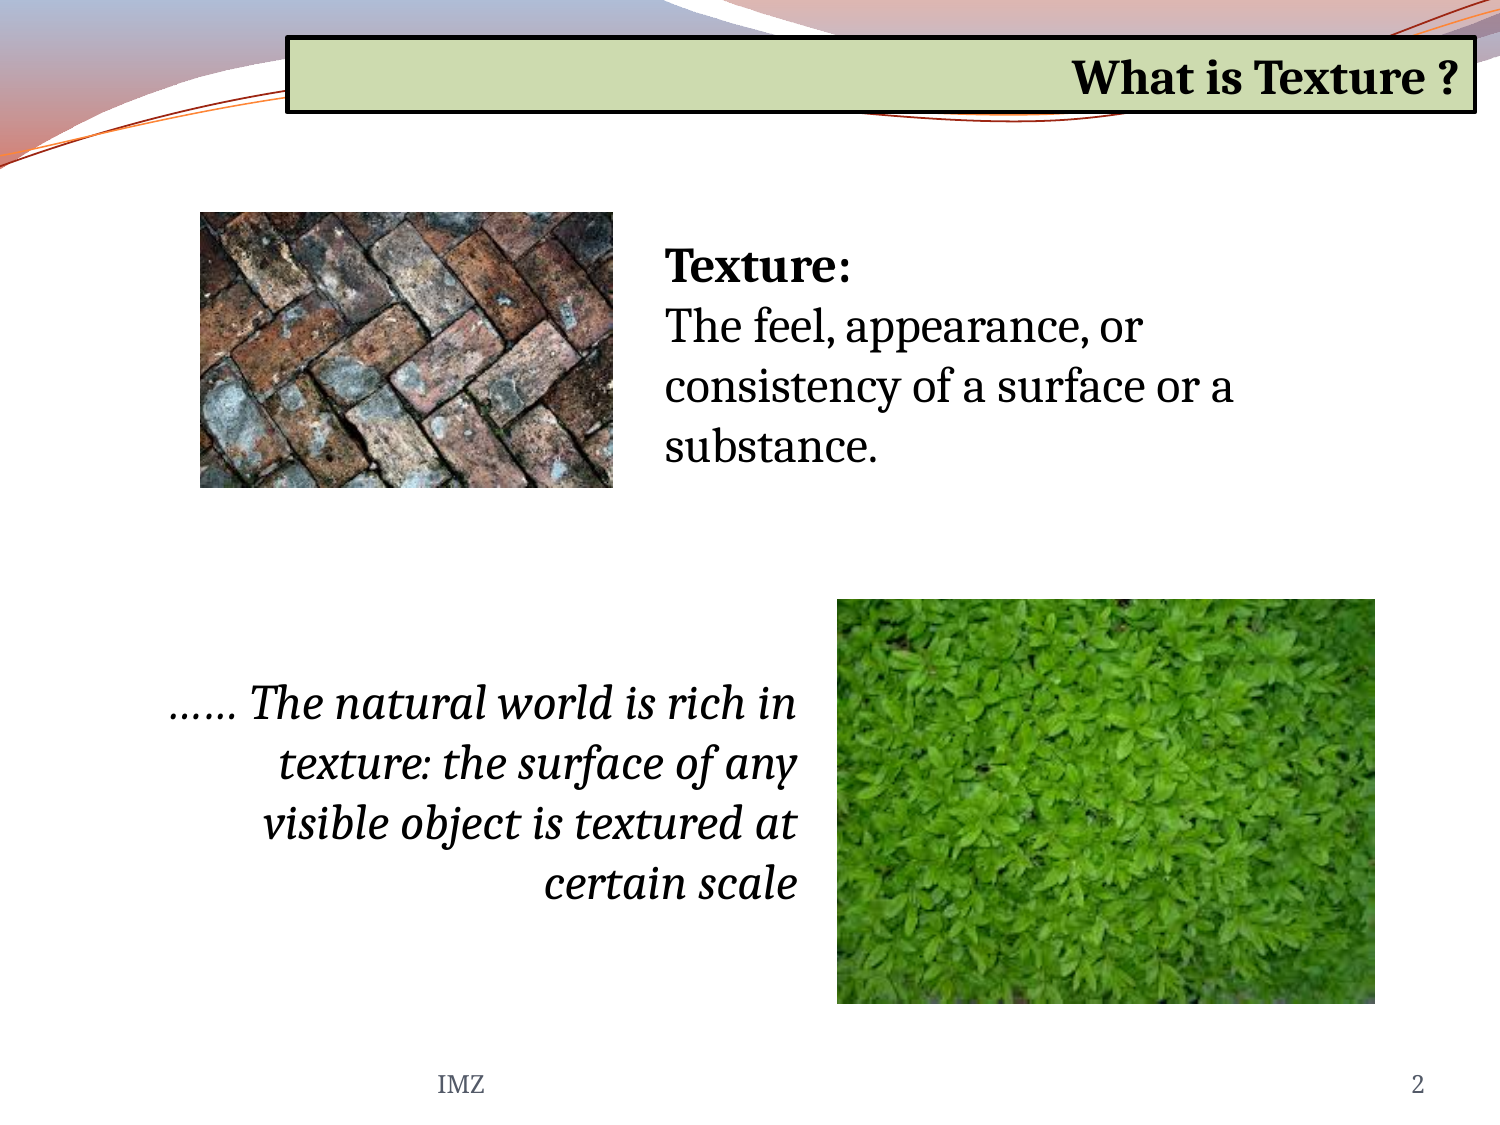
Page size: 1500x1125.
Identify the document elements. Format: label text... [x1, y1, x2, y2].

text_box Texture: The feel, appearance, or consistency of a surface or a substance. [649, 224, 1338, 480]
text_box What is Texture ? [287, 37, 1475, 113]
picture [837, 599, 1376, 1004]
slide_number 2 [1299, 1042, 1425, 1103]
text_box …… The natural world is rich in texture: the surface of any visible object is textured at certain scale [149, 662, 813, 918]
picture [199, 212, 613, 488]
footer IMZ [437, 1042, 988, 1103]
